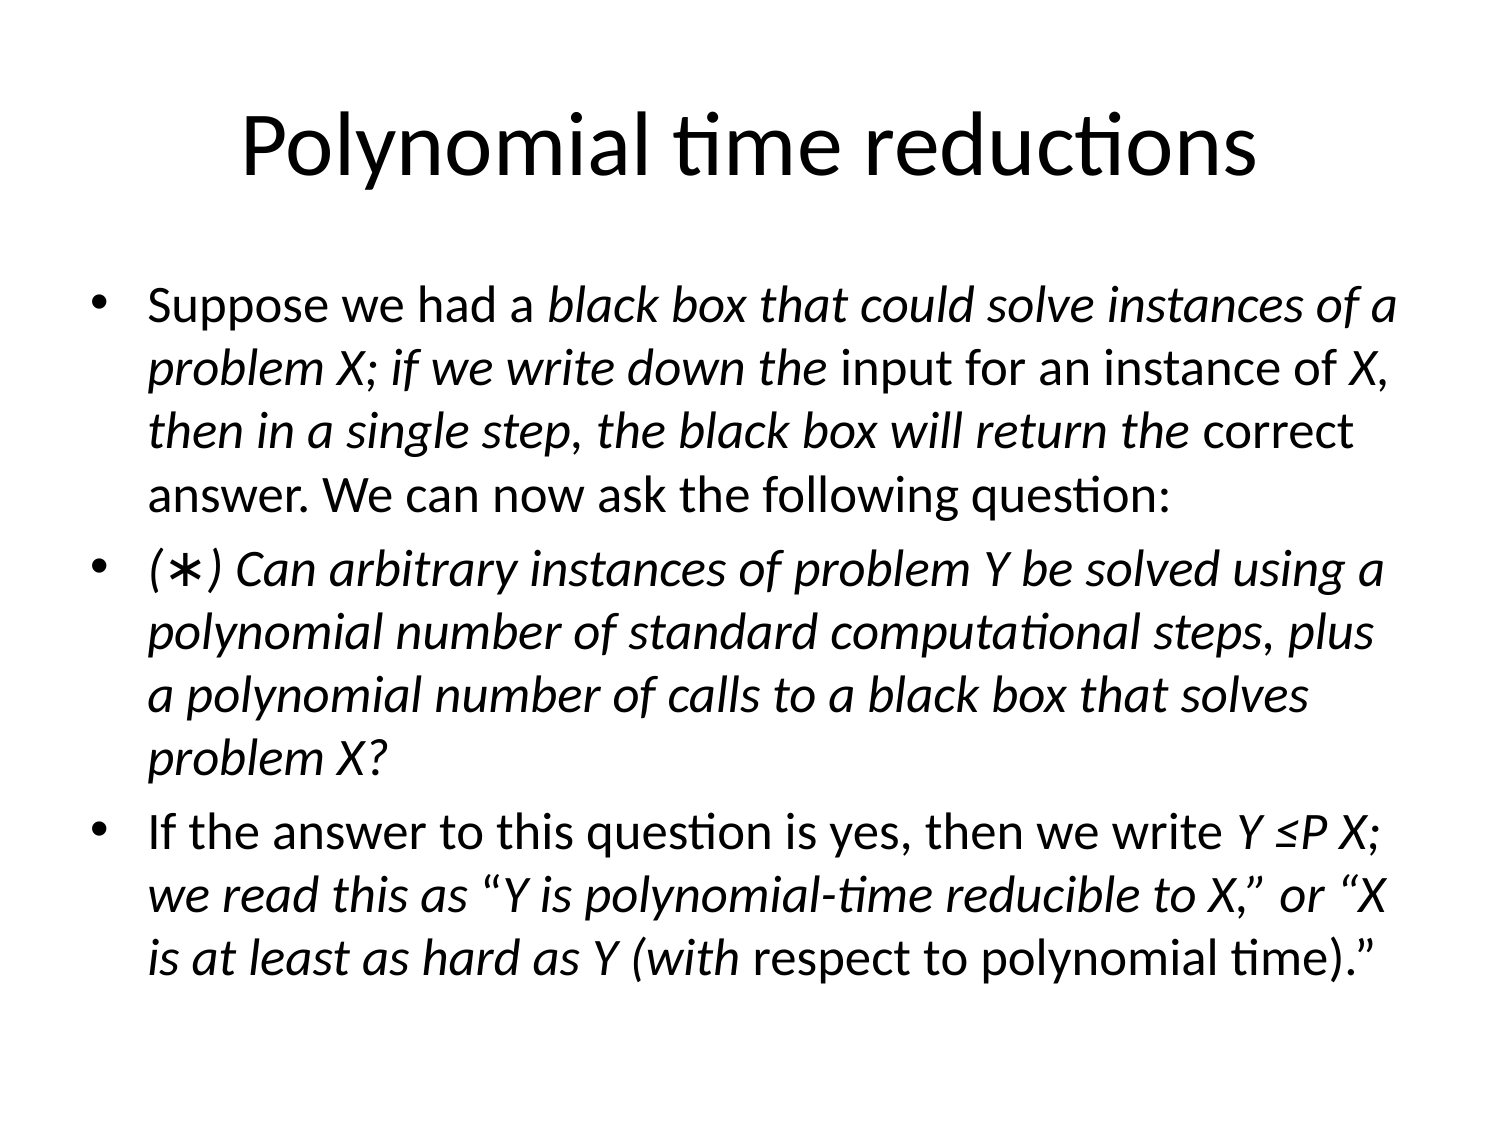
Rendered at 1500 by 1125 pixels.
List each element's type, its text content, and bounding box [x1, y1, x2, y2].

title Polynomial time reductions [75, 45, 1425, 233]
list Suppose we had a black box that could solve instances of a problem X; if we write down the input for an instance of X, then in a single step, the black box will return the correct answer. We can now ask the following question: (∗) Can arbitrary instances of problem Y be solved using a polynomial number of standard computational steps, plus a polynomial number of calls to a black box that solves problem X? If the answer to this question is yes, then we write Y ≤P X; we read this as “Y is polynomial-time reducible to X,” or “X is at least as hard as Y (with respect to polynomial time).” [75, 262, 1425, 1005]
